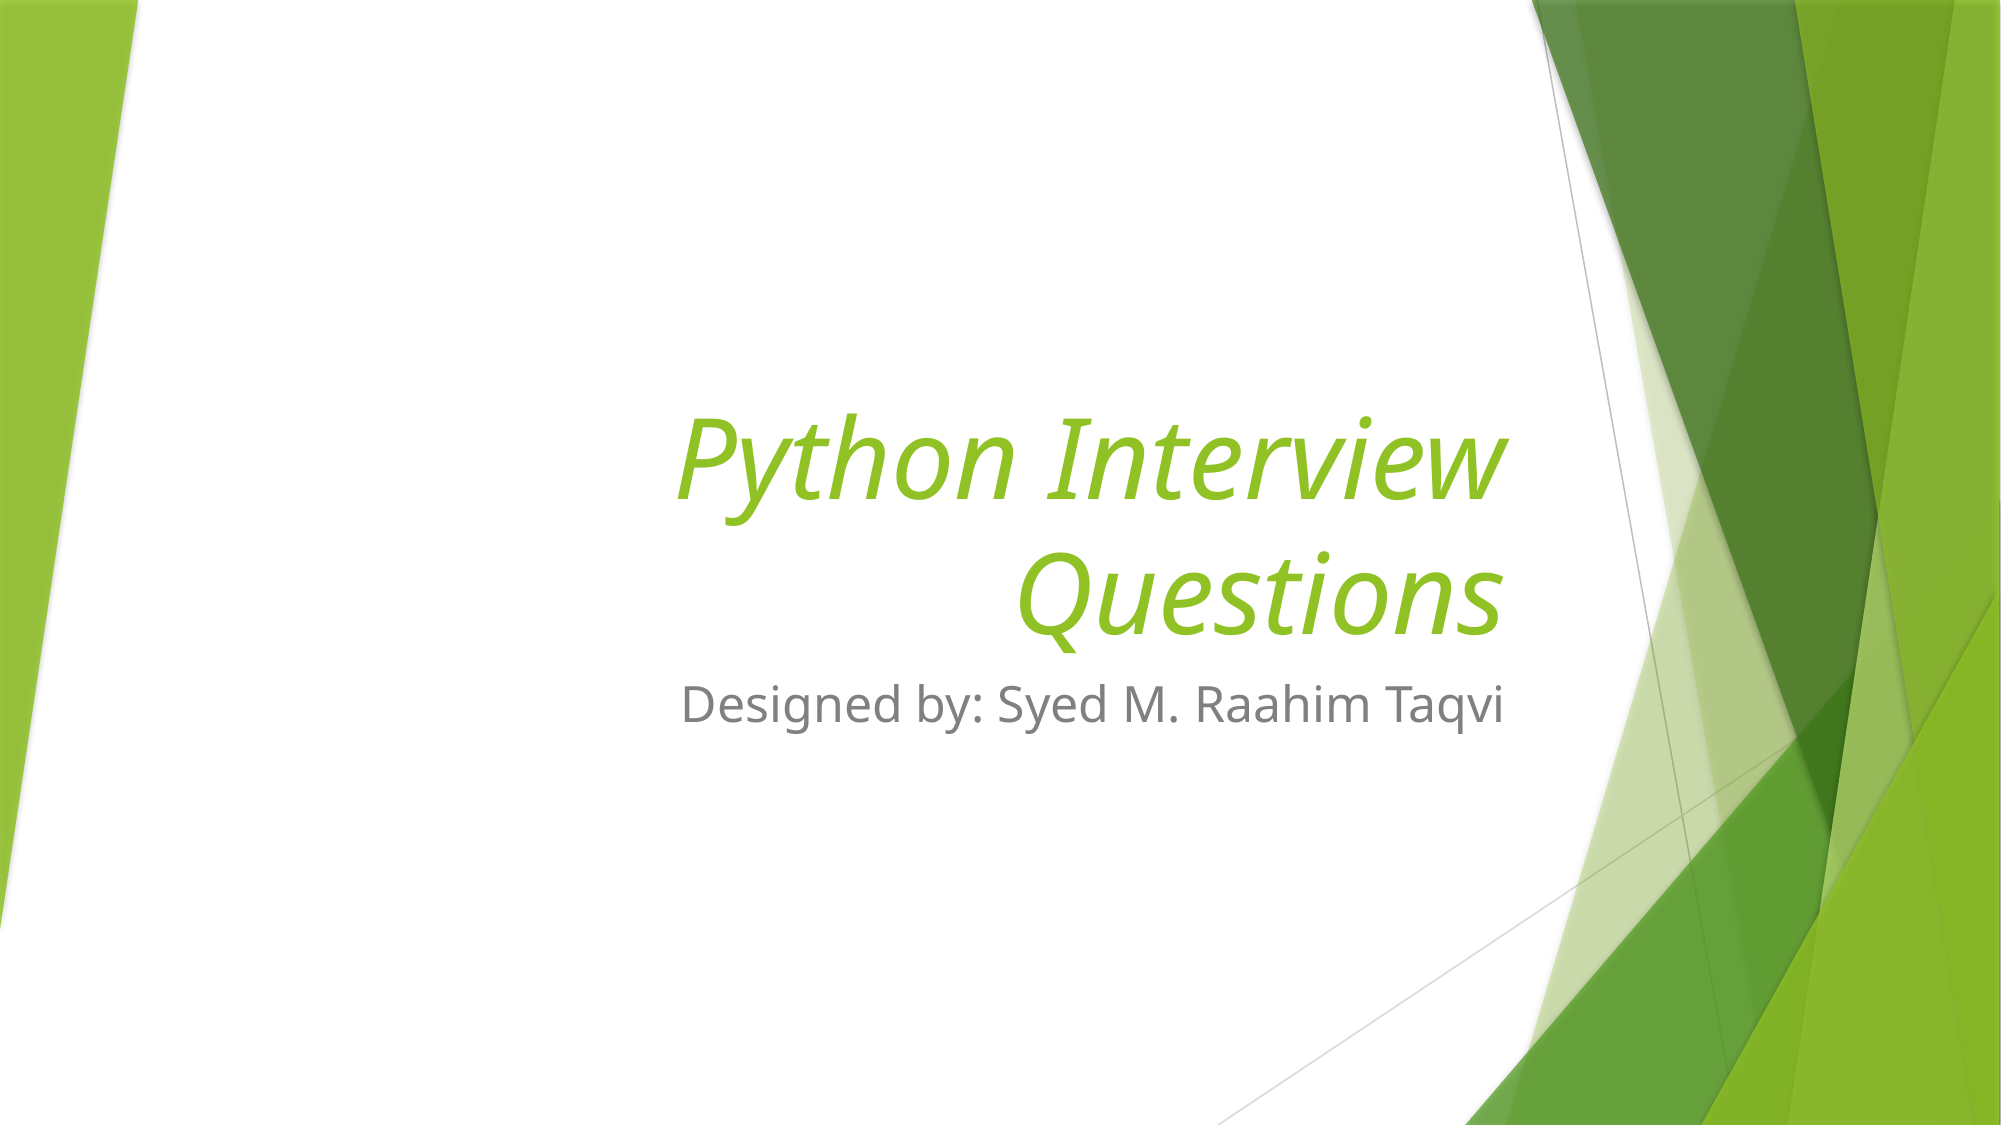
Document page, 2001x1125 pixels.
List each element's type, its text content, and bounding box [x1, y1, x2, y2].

subtitle Designed by: Syed M. Raahim Taqvi [247, 664, 1522, 845]
title Python Interview Questions [247, 394, 1522, 664]
